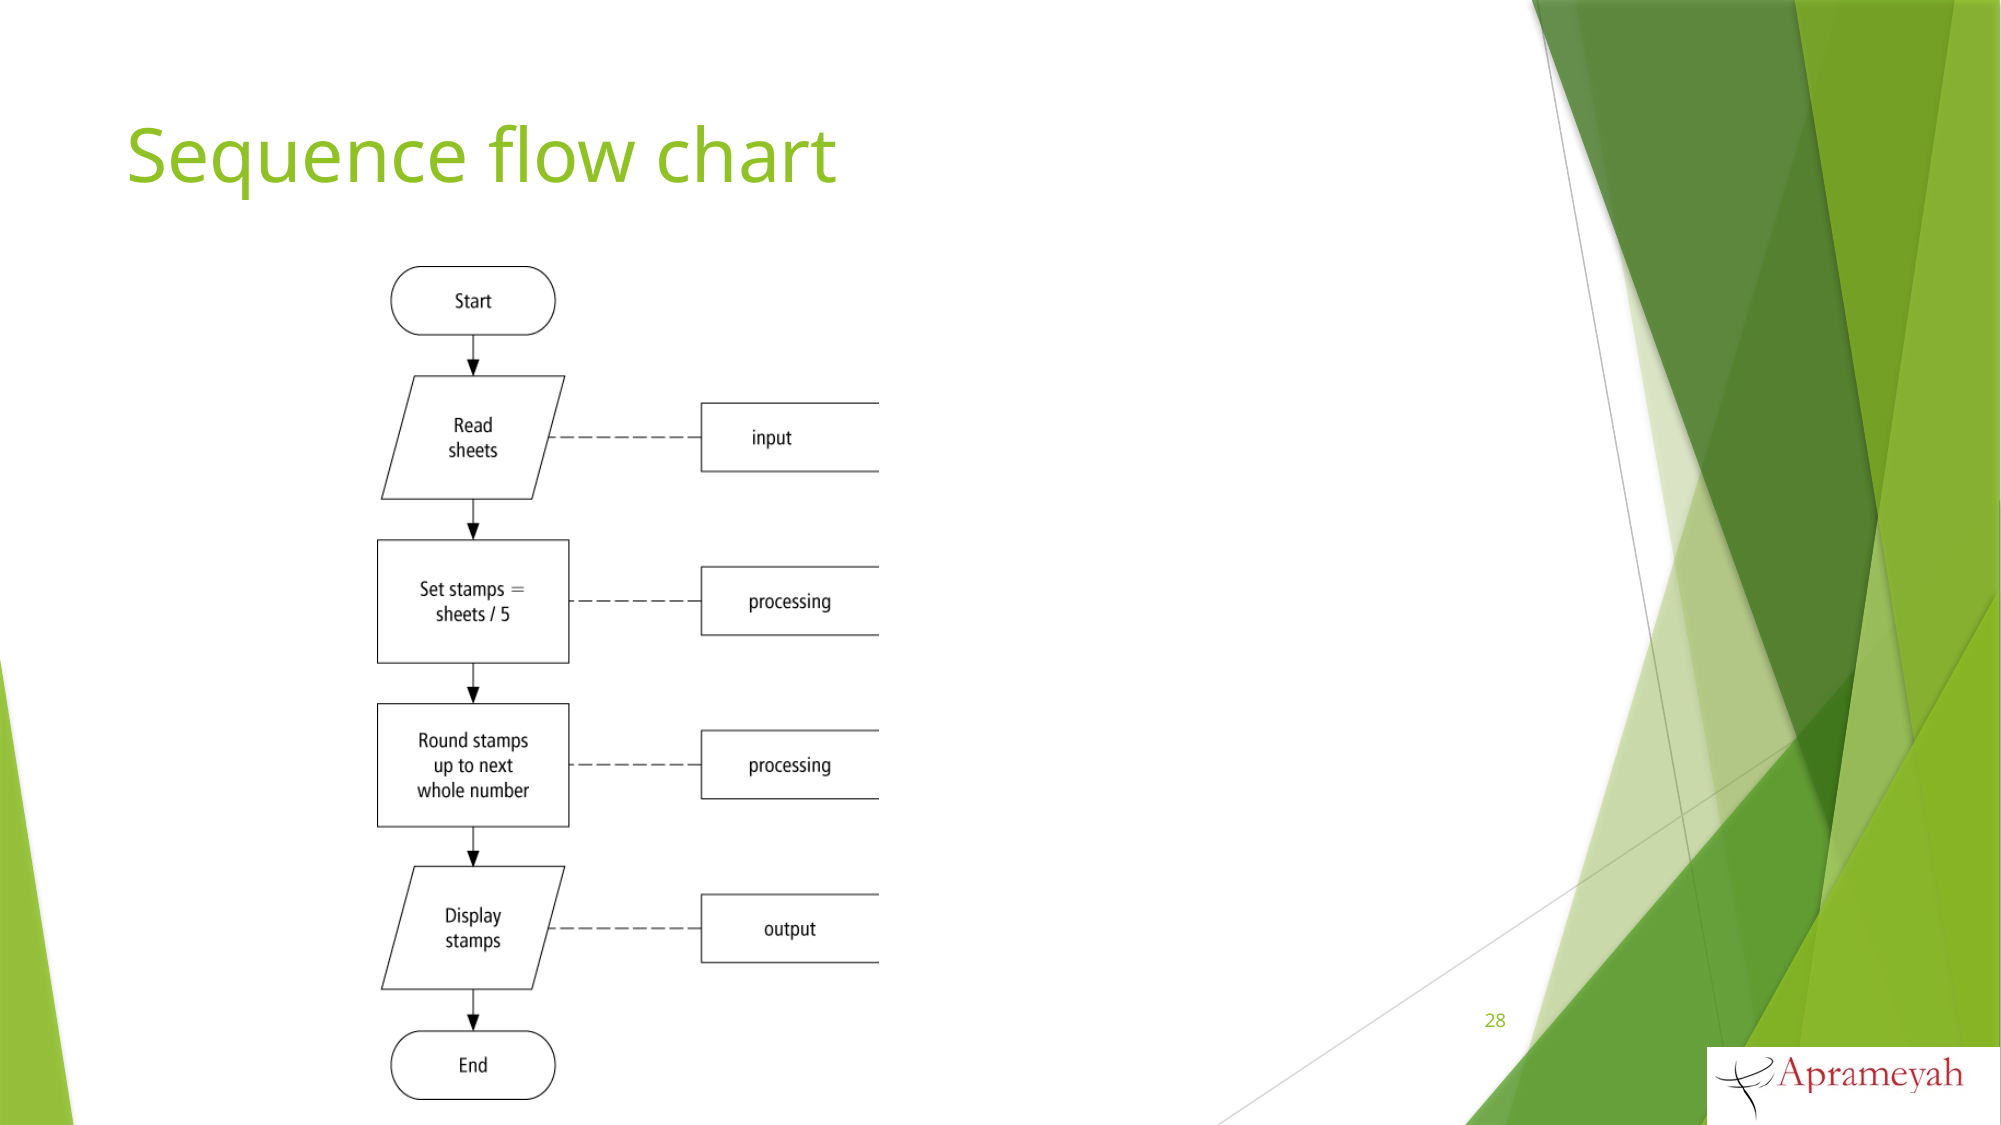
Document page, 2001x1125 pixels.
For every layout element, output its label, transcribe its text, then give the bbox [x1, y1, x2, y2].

slide_number 28 [1409, 991, 1522, 1051]
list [376, 265, 879, 1100]
title Sequence flow chart [111, 99, 1522, 317]
picture [1707, 1047, 2000, 1125]
